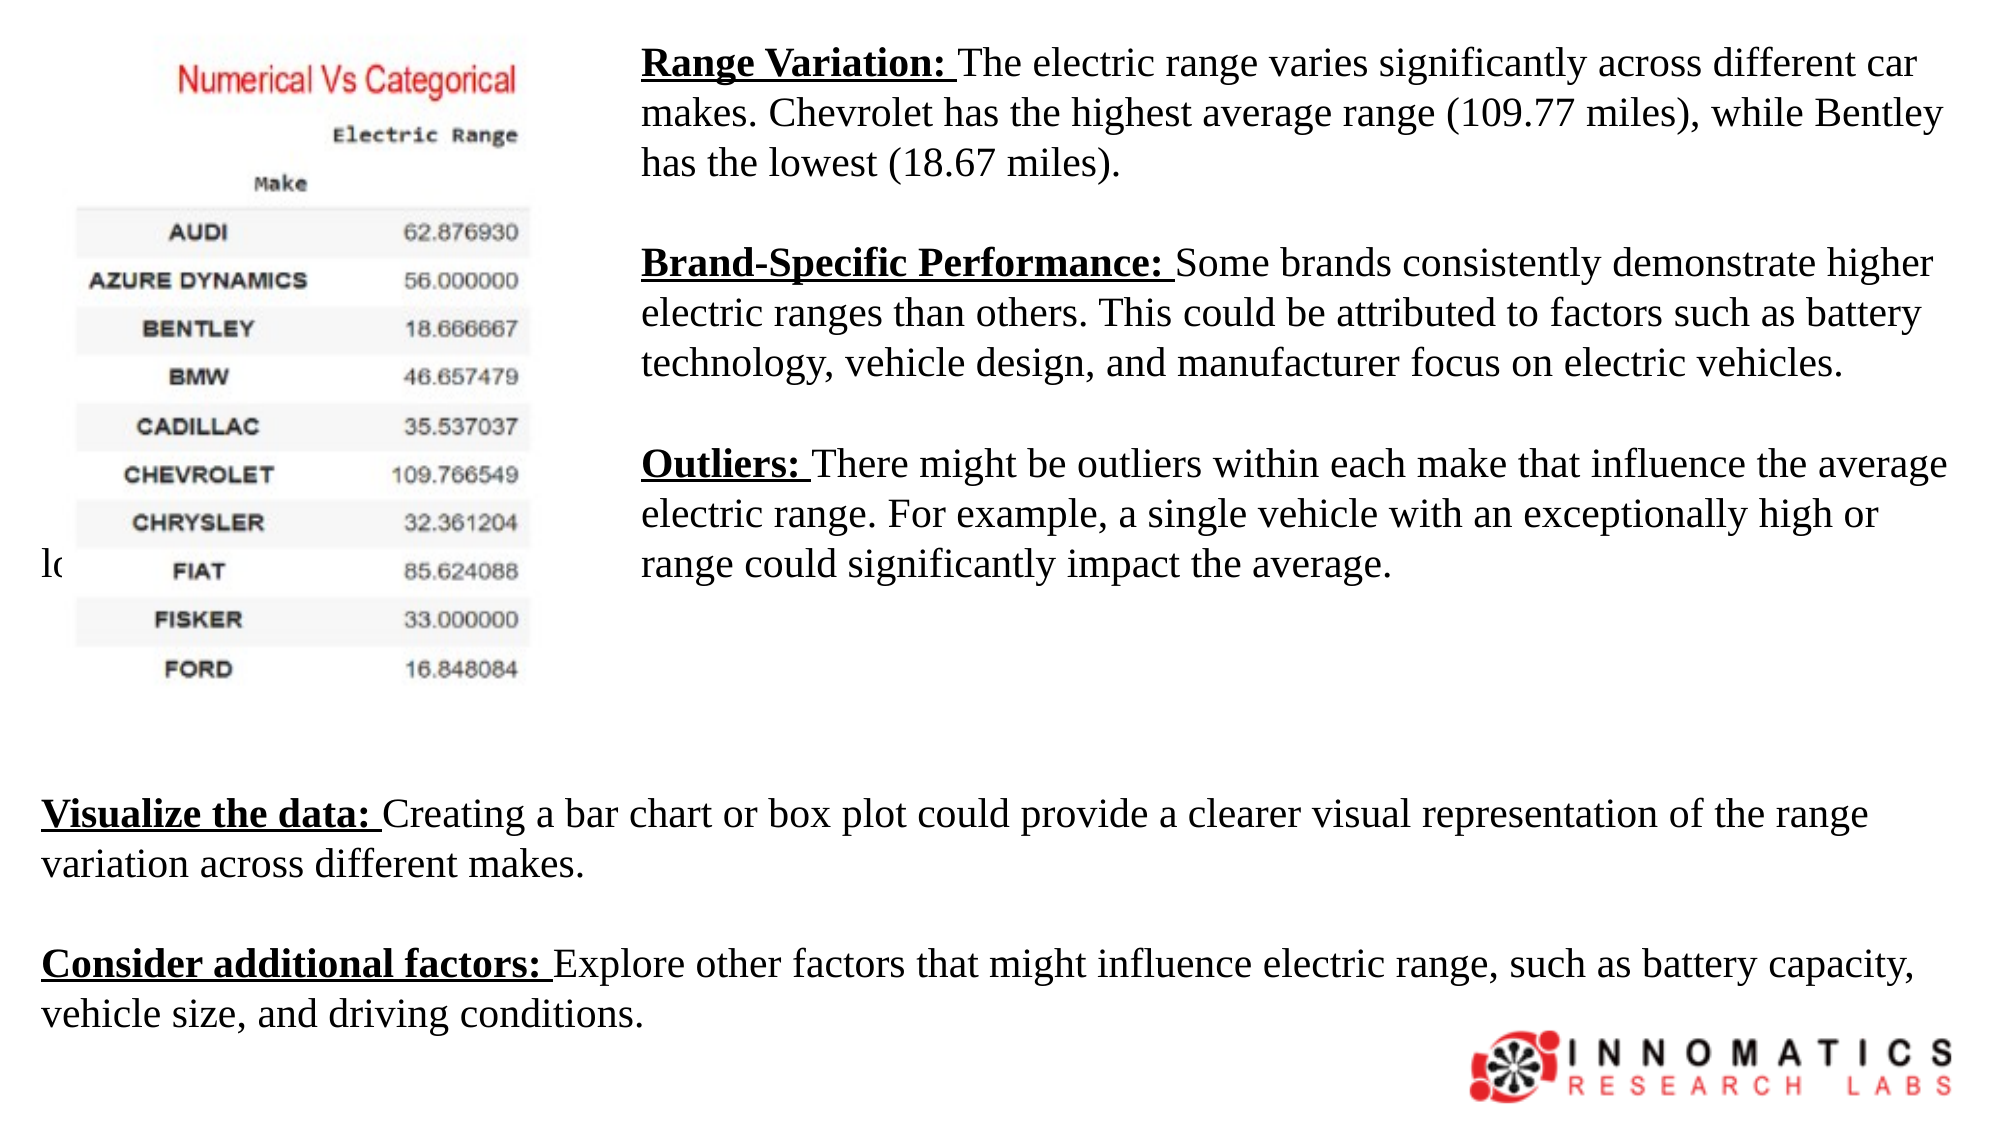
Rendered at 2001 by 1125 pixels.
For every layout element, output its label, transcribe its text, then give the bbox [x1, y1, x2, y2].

text_box Range Variation: The electric range varies significantly across different car makes. Chevrolet has the highest average range (109.77 miles), while Bentley has the lowest (18.67 miles). Brand-Specific Performance: Some brands consistently demonstrate higher electric ranges than others. This could be attributed to factors such as battery technology, vehicle design, and manufacturer focus on electric vehicles. Outliers: There might be outliers within each make that influence the average electric range. For example, a single vehicle with an exceptionally high or low range could significantly impact the average. Visualize the data: Creating a bar chart or box plot could provide a clearer visual representation of the range variation across different makes. Consider additional factors: Explore other factors that might influence electric range, such as battery capacity, vehicle size, and driving conditions. [26, 27, 1967, 1043]
picture [1445, 1014, 1975, 1125]
picture [62, 0, 623, 768]
